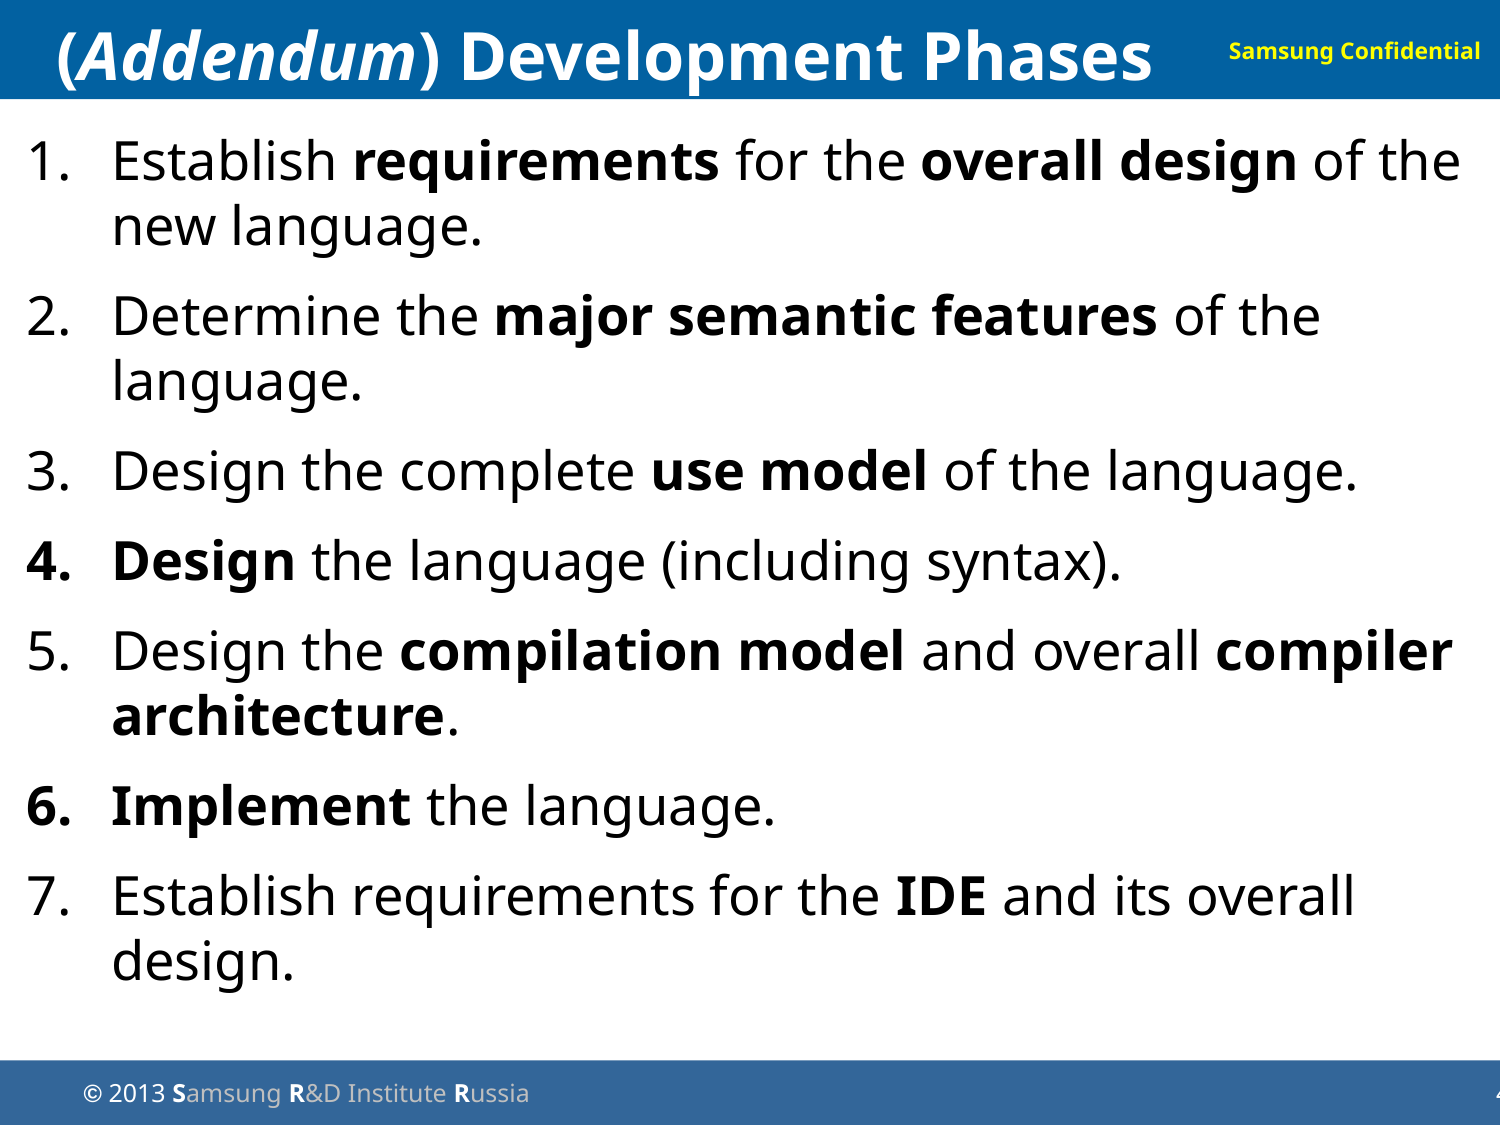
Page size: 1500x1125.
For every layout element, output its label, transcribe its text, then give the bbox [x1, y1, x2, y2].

text_box (Addendum) Development Phases [41, 5, 1459, 101]
text_box Establish requirements for the overall design of the new language. Determine the major semantic features of the language. Design the complete use model of the language. Design the language (including syntax). Design the compilation model and overall compiler architecture. Implement the language. Establish requirements for the IDE and its overall design. [26, 126, 1492, 999]
